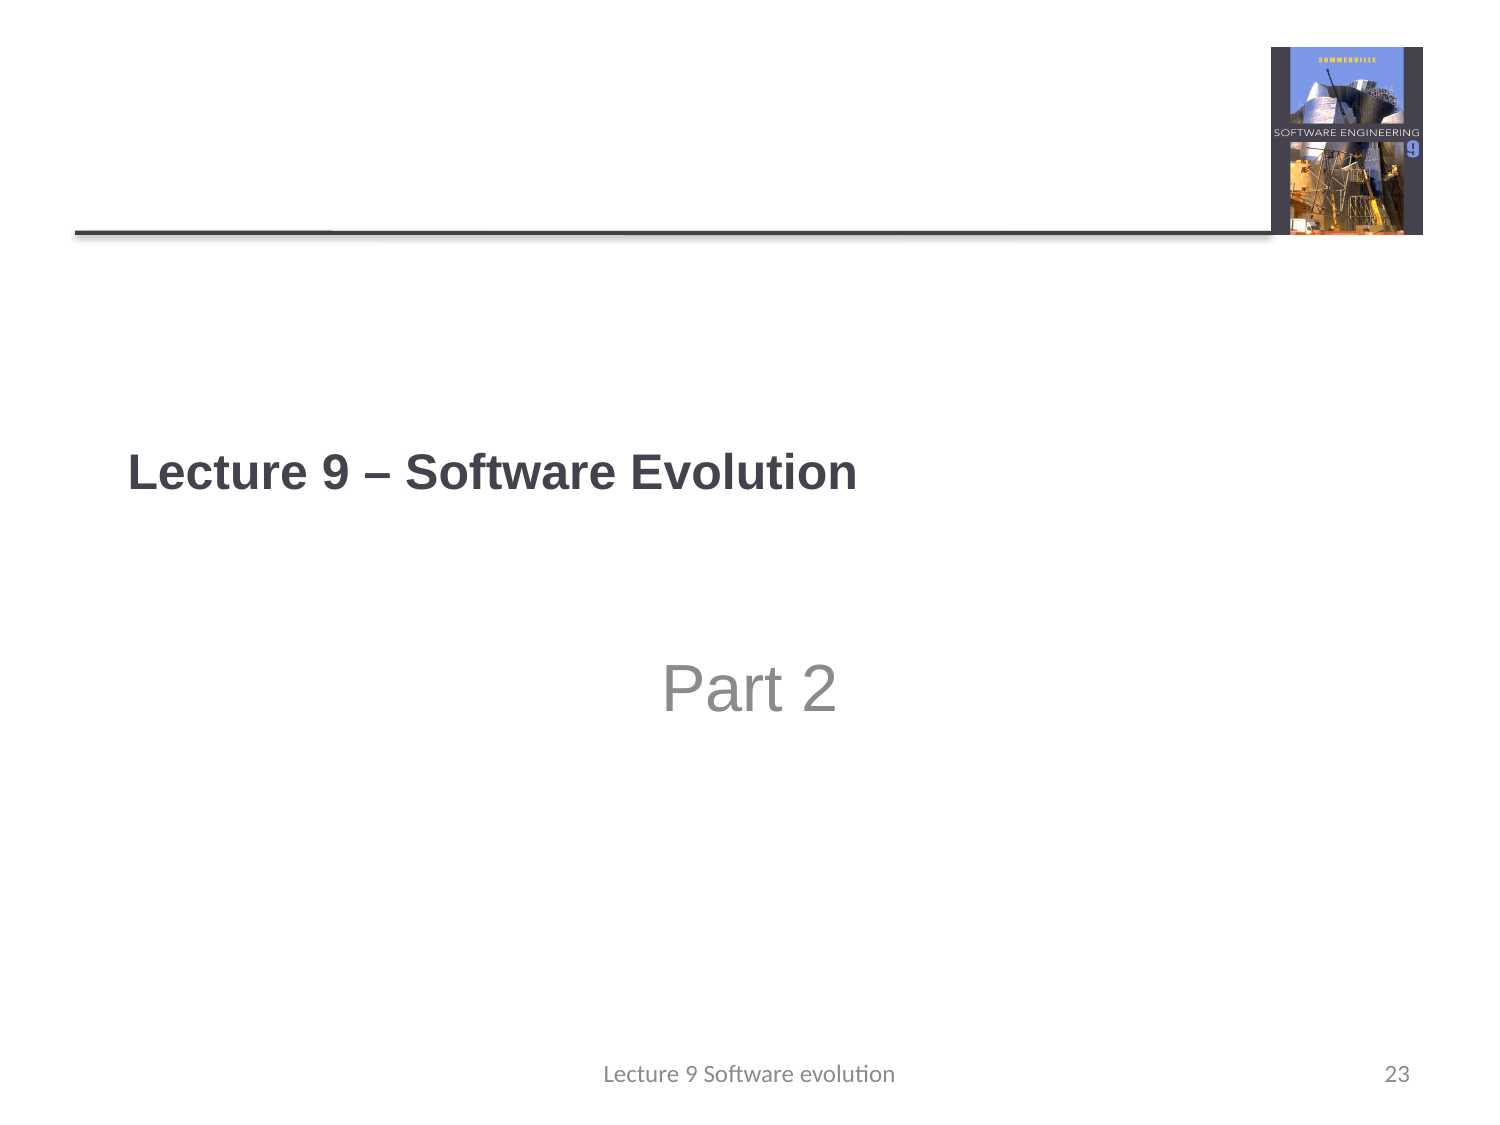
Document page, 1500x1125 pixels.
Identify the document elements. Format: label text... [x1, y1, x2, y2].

subtitle Part 2 [225, 637, 1275, 925]
title Lecture 9 – Software Evolution [112, 349, 1388, 591]
footer Lecture 9 Software evolution [512, 1042, 988, 1103]
picture [1271, 47, 1423, 235]
slide_number 23 [1074, 1042, 1425, 1103]
